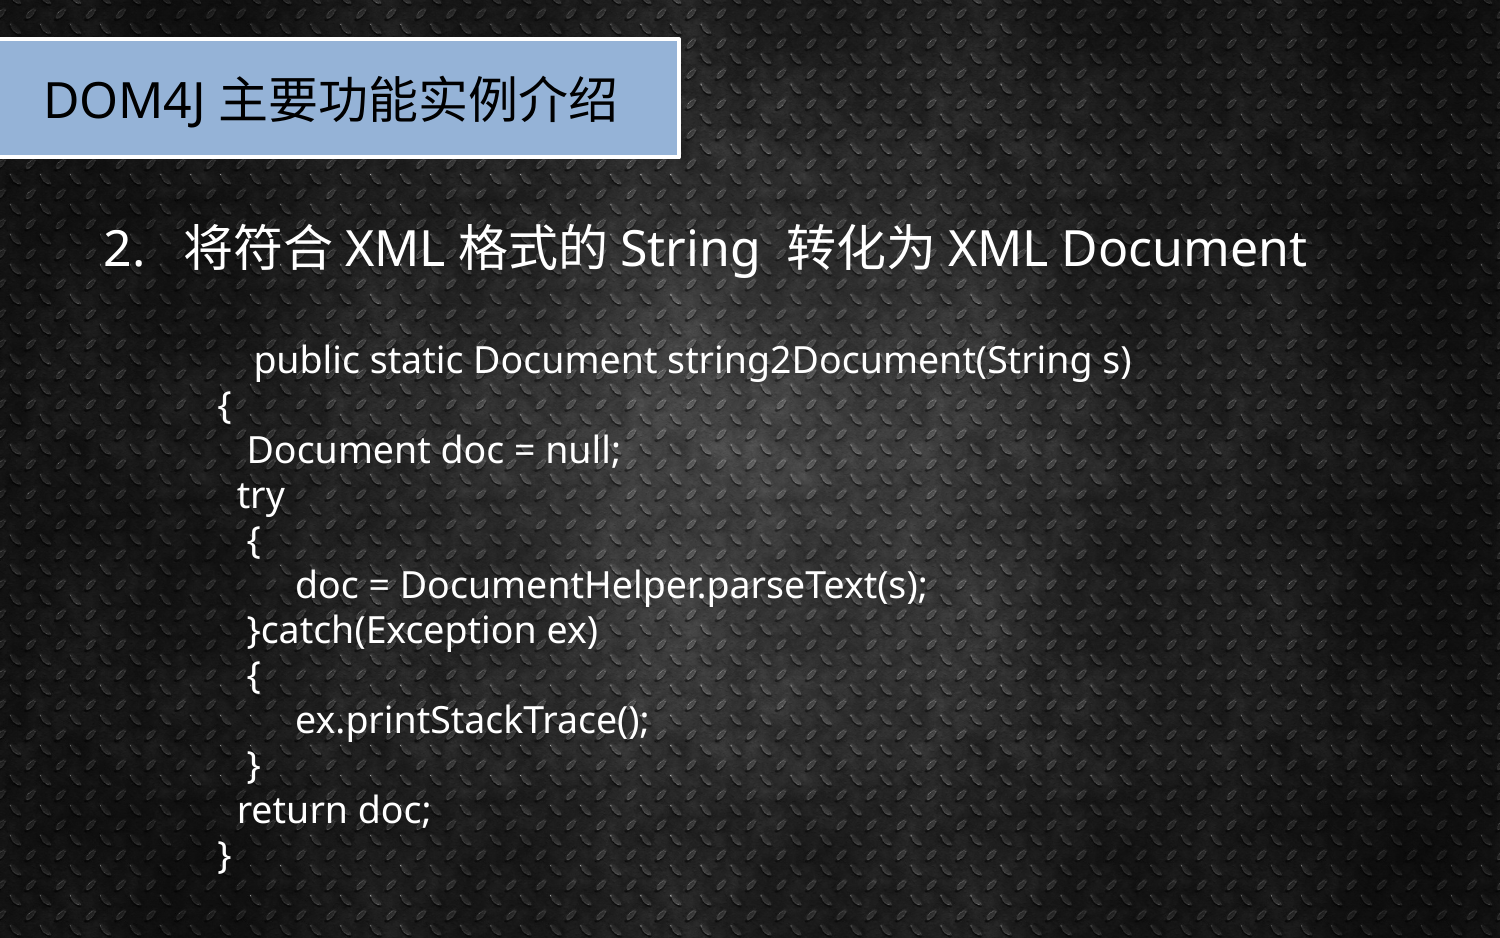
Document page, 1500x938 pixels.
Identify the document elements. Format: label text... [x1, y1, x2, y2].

picture [0, 0, 1500, 938]
text_box DOM4J主要功能实例介绍 [0, 37, 681, 159]
text_box 2. 将符合XML格式的String 转化为XML Document public static Document string2Document(String s) { Document doc = null; try { doc = DocumentHelper.parseText(s); }catch(Exception ex) { ex.printStackTrace(); } return doc; } [88, 208, 1388, 918]
